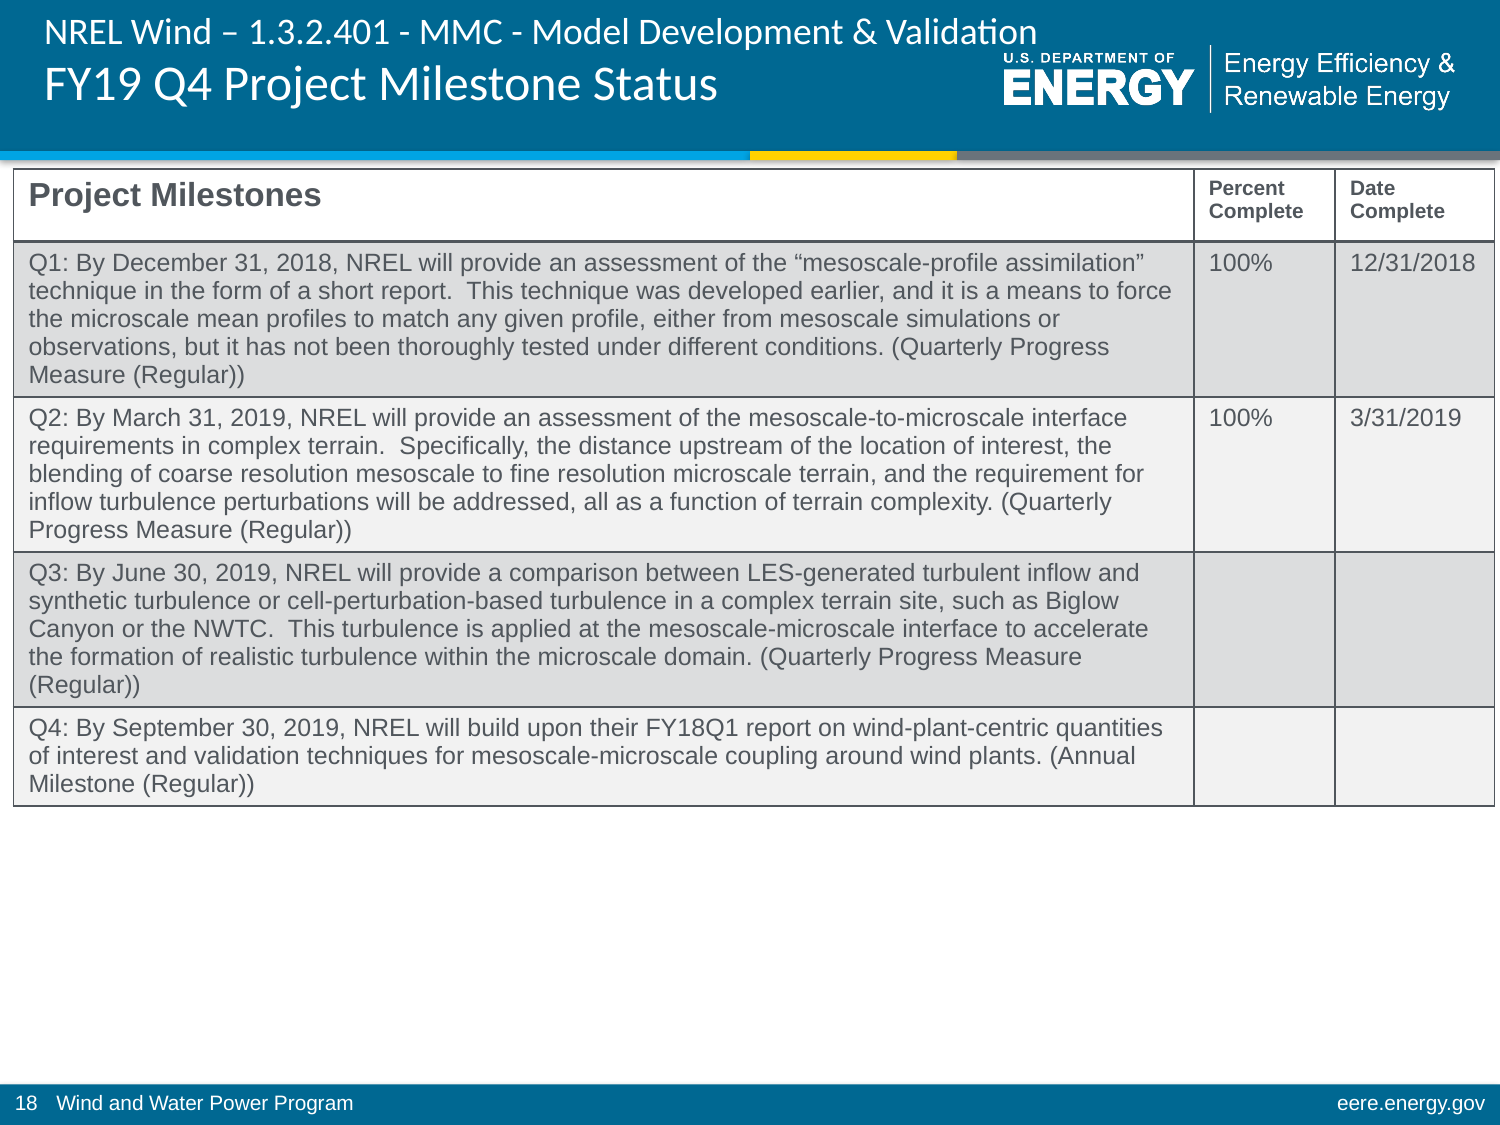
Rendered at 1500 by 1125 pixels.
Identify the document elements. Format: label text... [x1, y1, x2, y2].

table_cell 100% [1195, 398, 1334, 551]
table_header Project Milestones [14, 170, 1193, 240]
table_cell [1195, 708, 1334, 805]
table_cell Q4: By September 30, 2019, NREL will build upon their FY18Q1 report on wind-plant-centric quantities of interest and validation techniques for mesoscale-microscale coupling around wind plants. (Annual Milestone (Regular)) [14, 708, 1193, 805]
table_cell [1336, 708, 1494, 805]
table_header Date Complete [1336, 170, 1494, 240]
table_cell 12/31/2018 [1336, 243, 1494, 396]
table_cell Q2: By March 31, 2019, NREL will provide an assessment of the mesoscale-to-microscale interface requirements in complex terrain. Specifically, the distance upstream of the location of interest, the blending of coarse resolution mesoscale to fine resolution microscale terrain, and the requirement for inflow turbulence perturbations will be addressed, all as a function of terrain complexity. (Quarterly Progress Measure (Regular)) [14, 398, 1193, 551]
table_cell Q3: By June 30, 2019, NREL will provide a comparison between LES-generated turbulent inflow and synthetic turbulence or cell-perturbation-based turbulence in a complex terrain site, such as Biglow Canyon or the NWTC. This turbulence is applied at the mesoscale-microscale interface to accelerate the formation of realistic turbulence within the microscale domain. (Quarterly Progress Measure (Regular)) [14, 553, 1193, 706]
table_cell Q1: By December 31, 2018, NREL will provide an assessment of the “mesoscale-profile assimilation” technique in the form of a short report. This technique was developed earlier, and it is a means to force the microscale mean profiles to match any given profile, either from mesoscale simulations or observations, but it has not been thoroughly tested under different conditions. (Quarterly Progress Measure (Regular)) [14, 243, 1193, 396]
title NREL Wind – 1.3.2.401 - MMC - Model Development & Validation FY19 Q4 Project Milestone Status [28, 0, 1361, 124]
text_box [973, 38, 1479, 128]
table_cell 100% [1195, 243, 1334, 396]
table_cell [1195, 553, 1334, 706]
table_header Percent Complete [1195, 170, 1334, 240]
table_cell 3/31/2019 [1336, 398, 1494, 551]
table_cell [1336, 553, 1494, 706]
